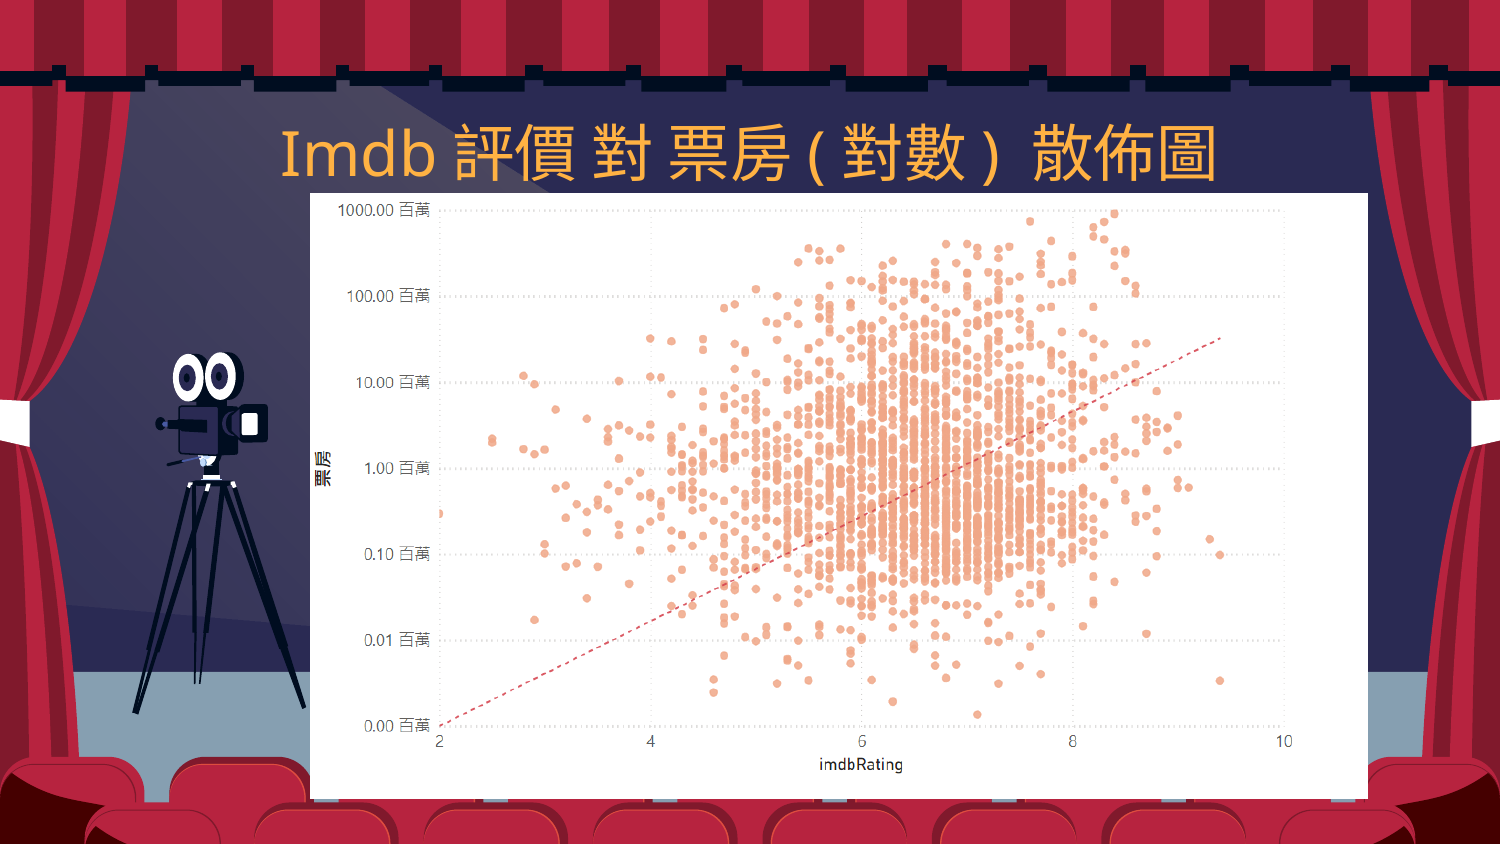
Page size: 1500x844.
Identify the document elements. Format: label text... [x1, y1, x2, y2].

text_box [131, 352, 305, 715]
picture [310, 193, 1368, 799]
title Imdb評價 對 票房(對數) 散佈圖 [118, 99, 1382, 194]
